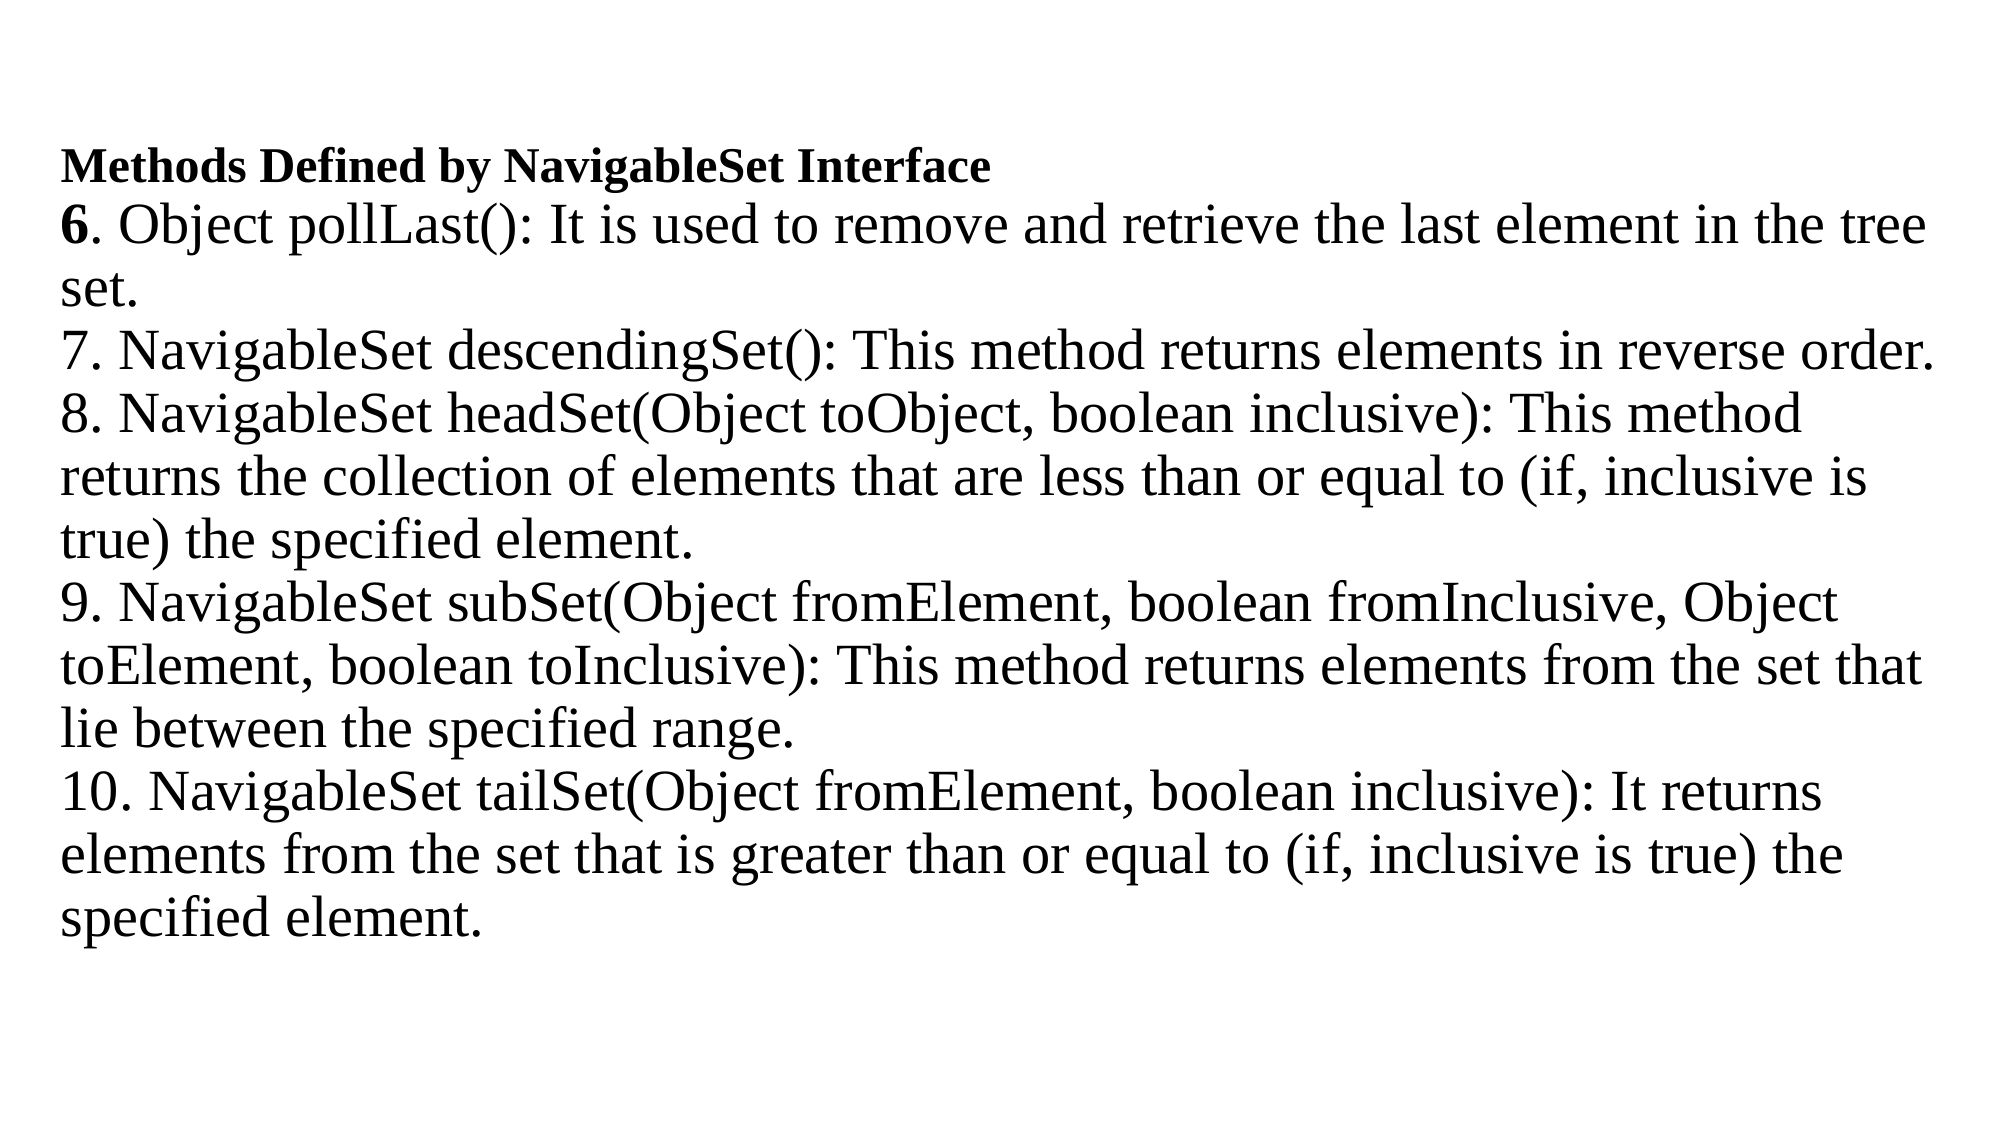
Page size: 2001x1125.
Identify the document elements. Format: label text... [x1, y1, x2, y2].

title Methods Defined by NavigableSet Interface 6. Object pollLast(): It is used to remove and retrieve the last element in the tree set. 7. NavigableSet descendingSet(): This method returns elements in reverse order. 8. NavigableSet headSet(Object toObject, boolean inclusive): This method returns the collection of elements that are less than or equal to (if, inclusive is true) the specified element. 9. NavigableSet subSet(Object fromElement, boolean fromInclusive, Object toElement, boolean toInclusive): This method returns elements from the set that lie between the specified range. 10. NavigableSet tailSet(Object fromElement, boolean inclusive): It returns elements from the set that is greater than or equal to (if, inclusive is true) the specified element. [45, 170, 1955, 270]
